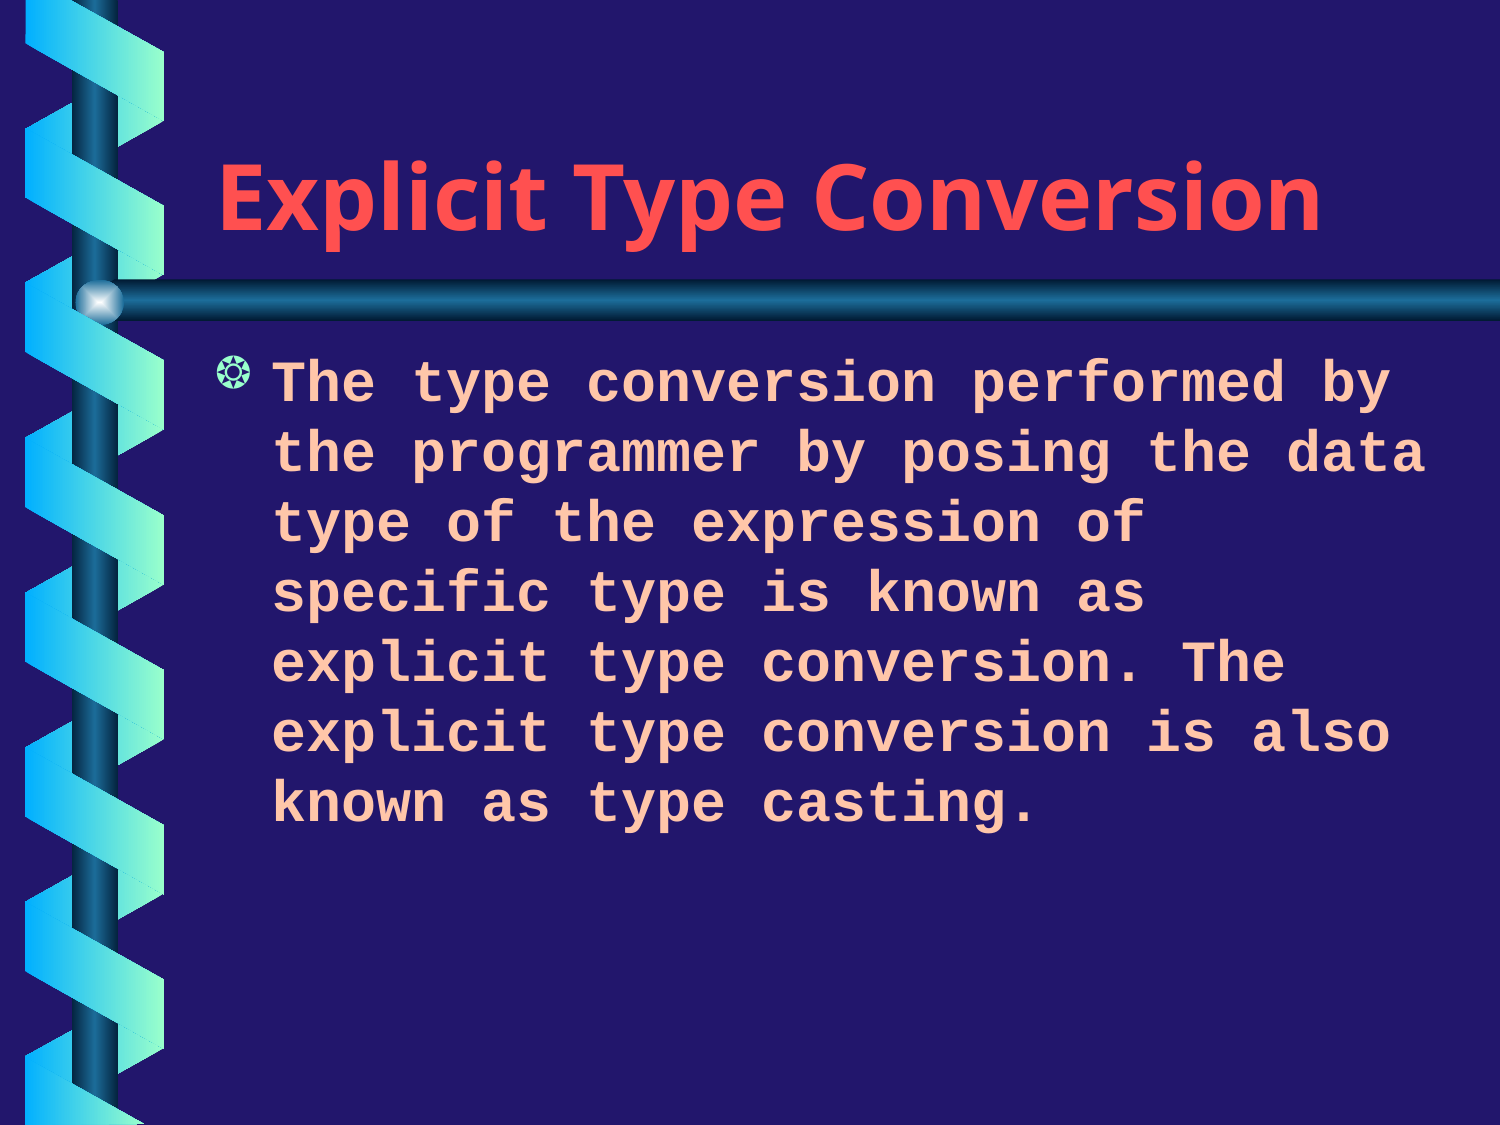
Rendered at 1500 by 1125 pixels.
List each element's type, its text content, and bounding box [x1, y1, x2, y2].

title Explicit Type Conversion [200, 68, 1475, 257]
list The type conversion performed by the programmer by posing the data type of the expression of specific type is known as explicit type conversion. The explicit type conversion is also known as type casting. [200, 335, 1475, 1011]
